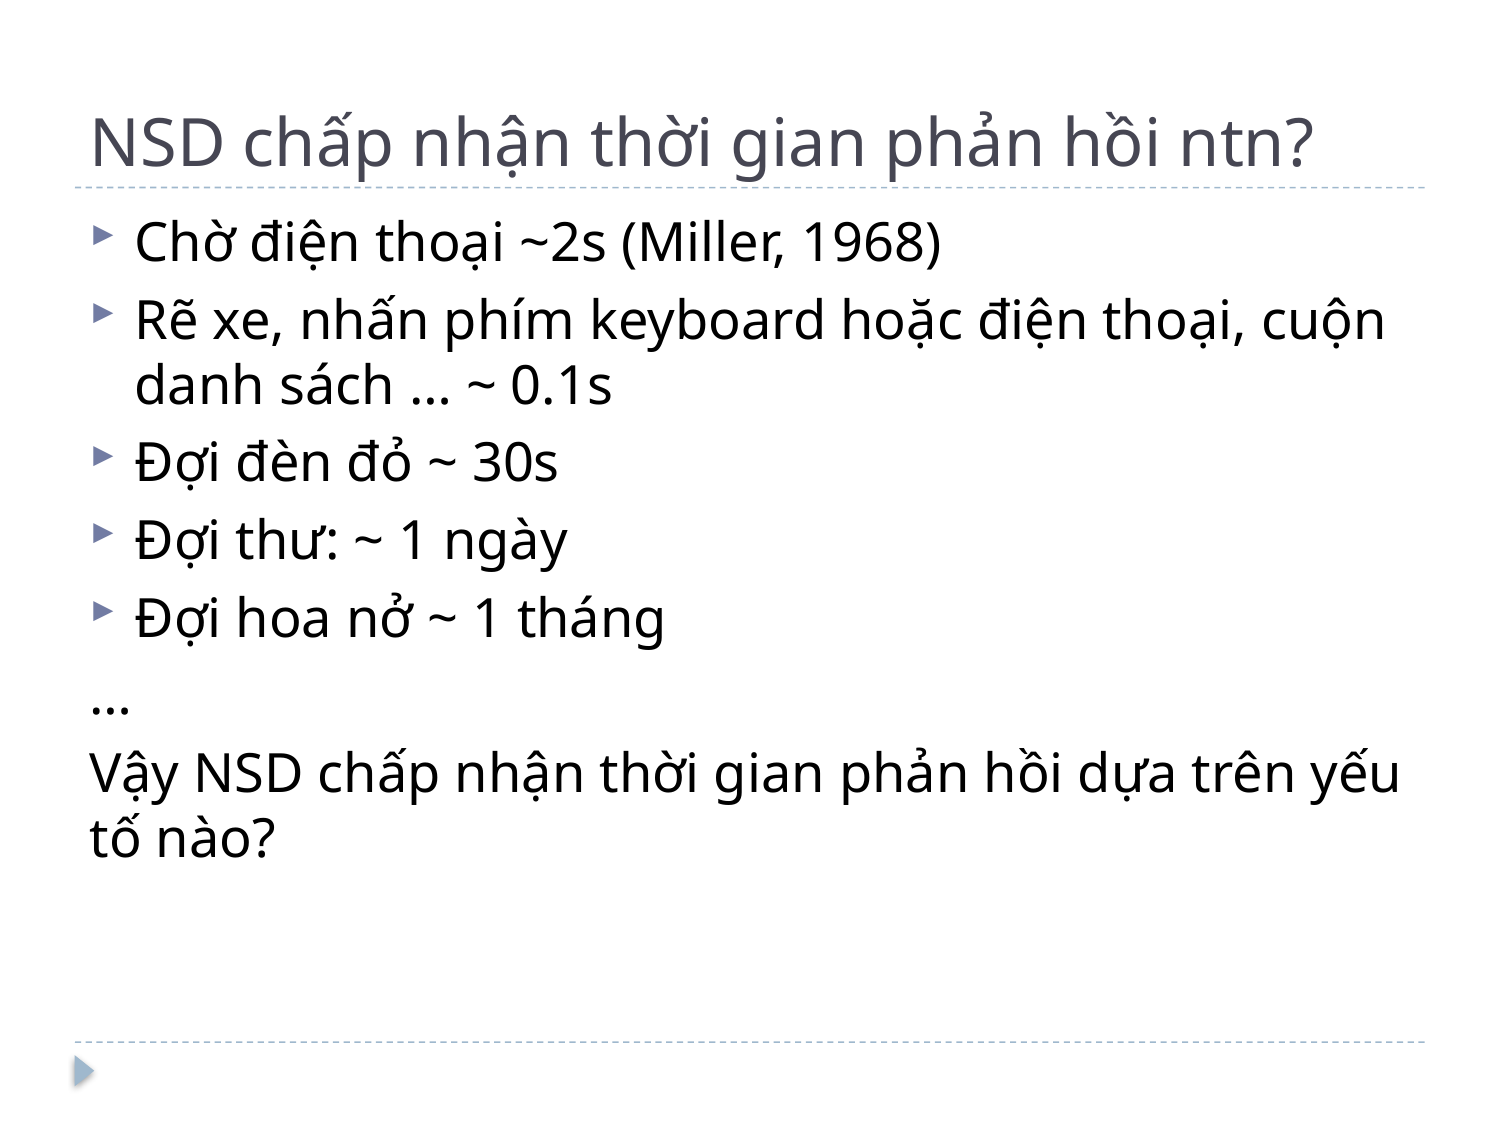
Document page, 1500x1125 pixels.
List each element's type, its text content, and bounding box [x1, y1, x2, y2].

title NSD chấp nhận thời gian phản hồi ntn? [75, 24, 1425, 188]
list Chờ điện thoại ~2s (Miller, 1968) Rẽ xe, nhấn phím keyboard hoặc điện thoại, cuộn danh sách … ~ 0.1s Đợi đèn đỏ ~ 30s Đợi thư: ~ 1 ngày Đợi hoa nở ~ 1 tháng … Vậy NSD chấp nhận thời gian phản hồi dựa trên yếu tố nào? [75, 200, 1425, 1010]
